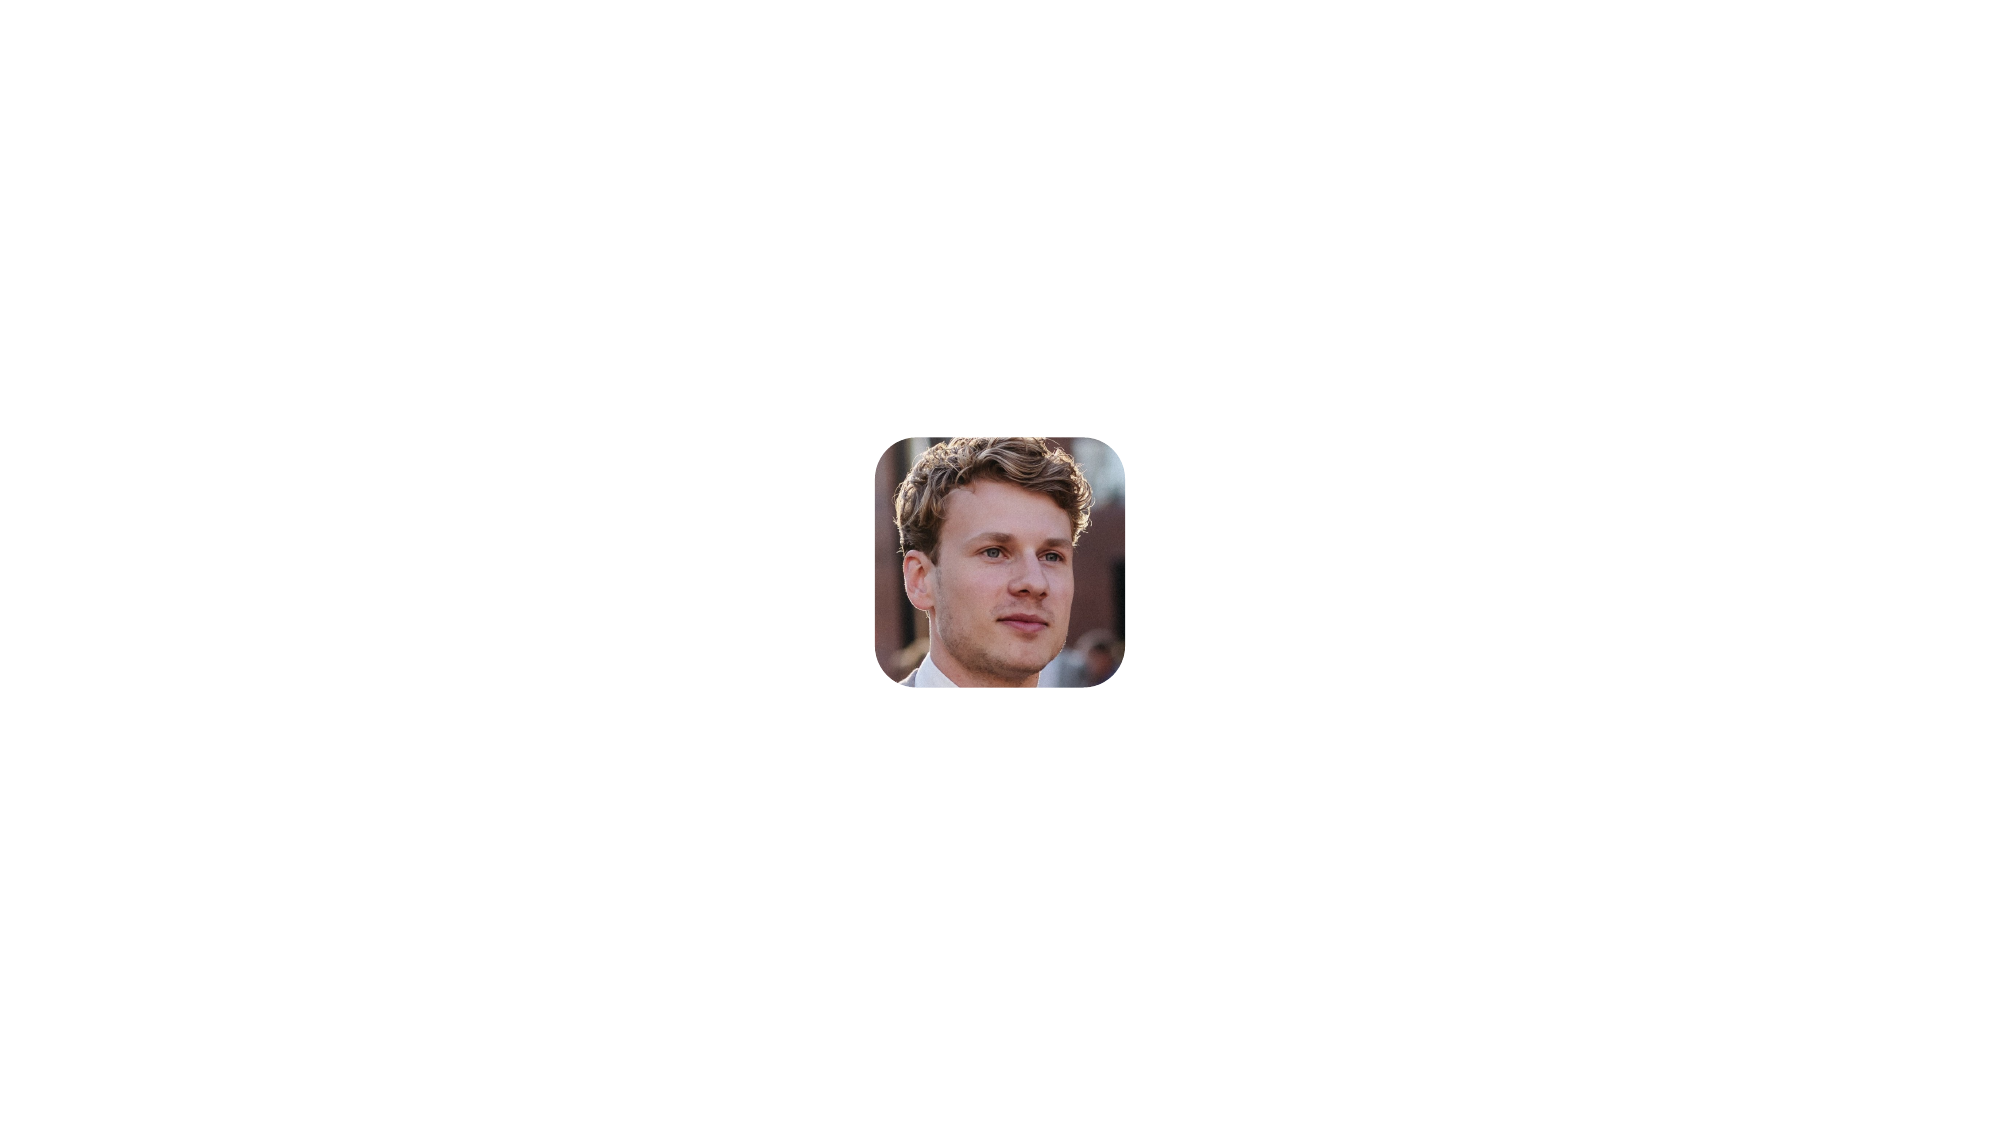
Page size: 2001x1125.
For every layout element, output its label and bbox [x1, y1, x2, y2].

picture [874, 437, 1126, 688]
